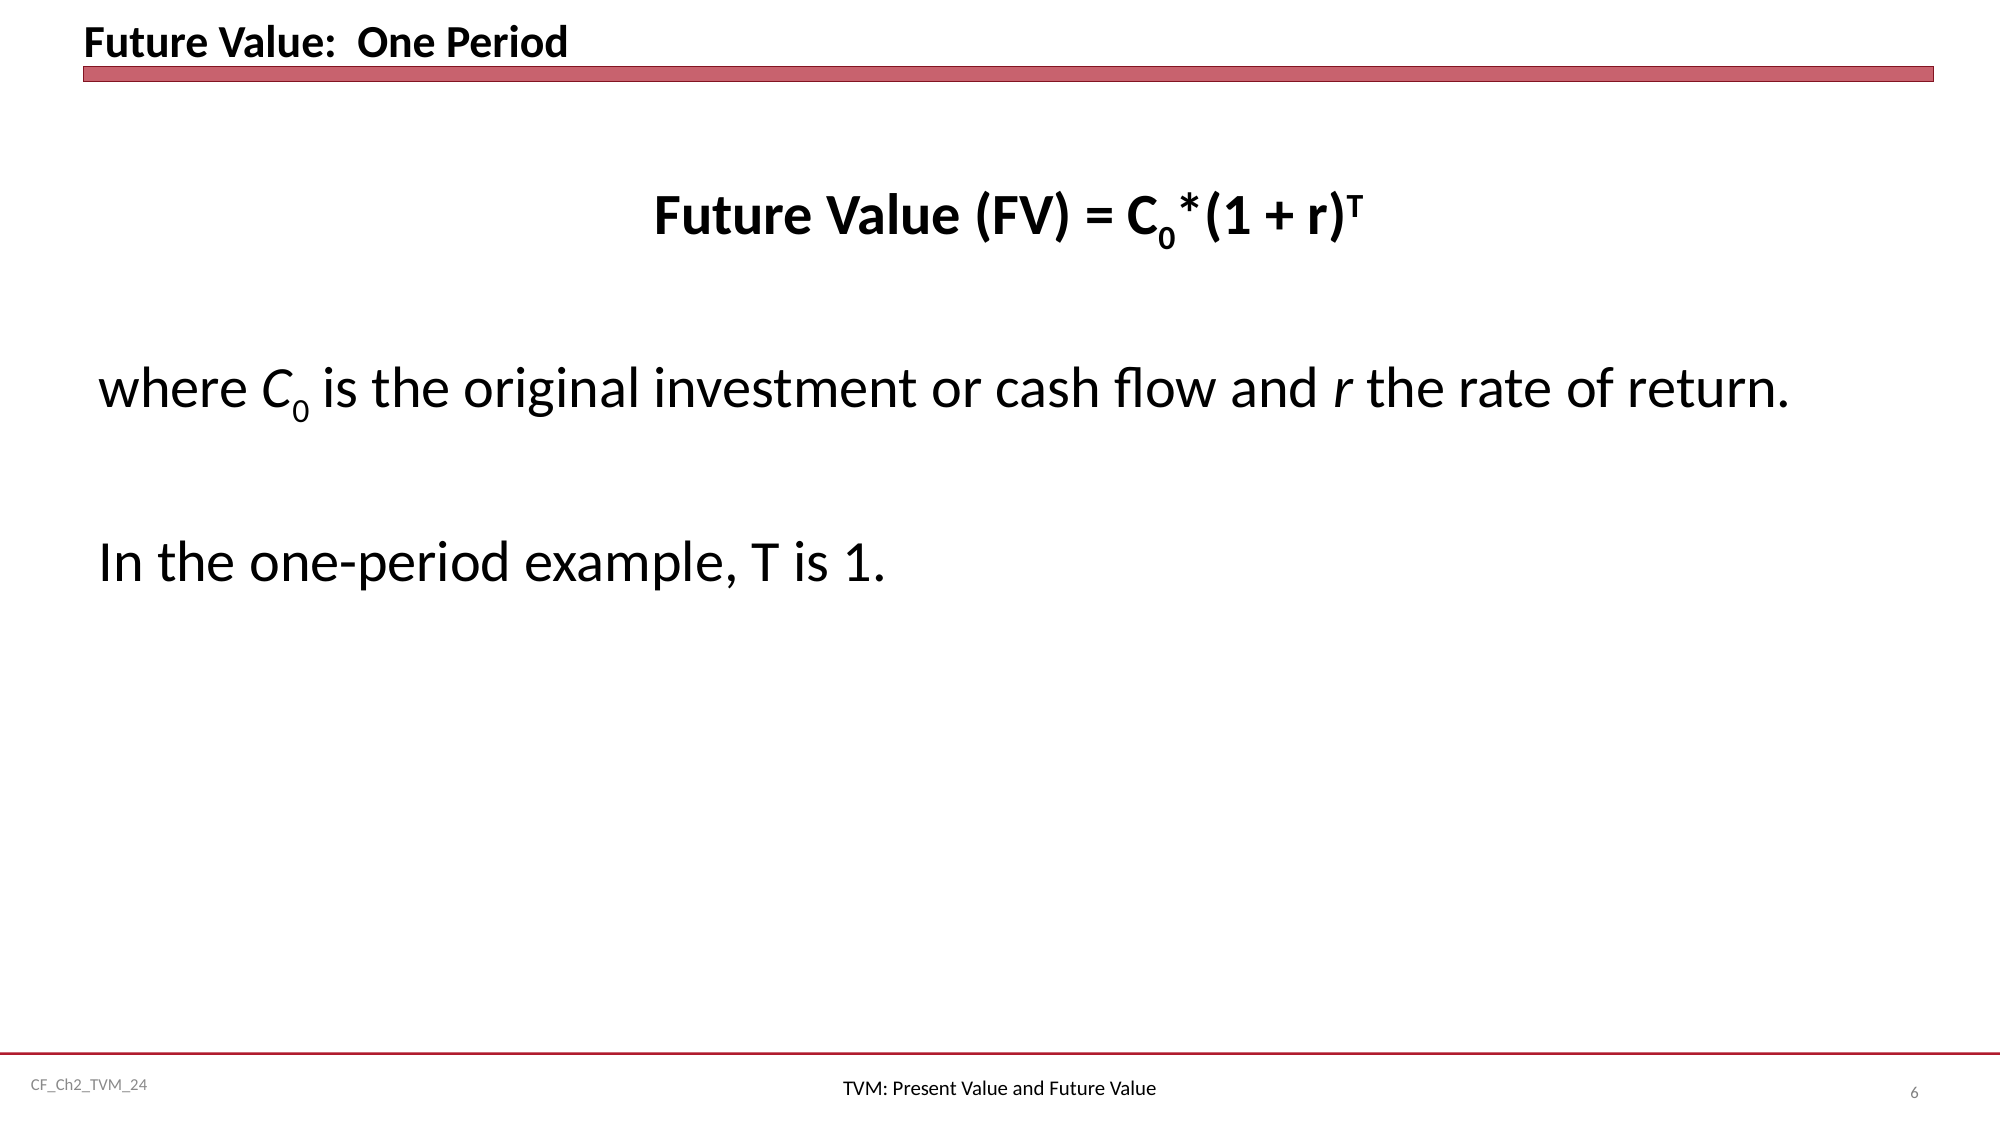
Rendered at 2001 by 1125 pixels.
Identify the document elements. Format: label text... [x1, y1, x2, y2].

slide_number 6 [1834, 1061, 1934, 1122]
title Future Value: One Period [83, 6, 1935, 67]
list Future Value (FV) = C0*(1 + r)T where C0 is the original investment or cash flow and r the rate of return. In the one-period example, T is 1. [83, 87, 1934, 1041]
footer TVM: Present Value and Future Value [683, 1056, 1317, 1117]
